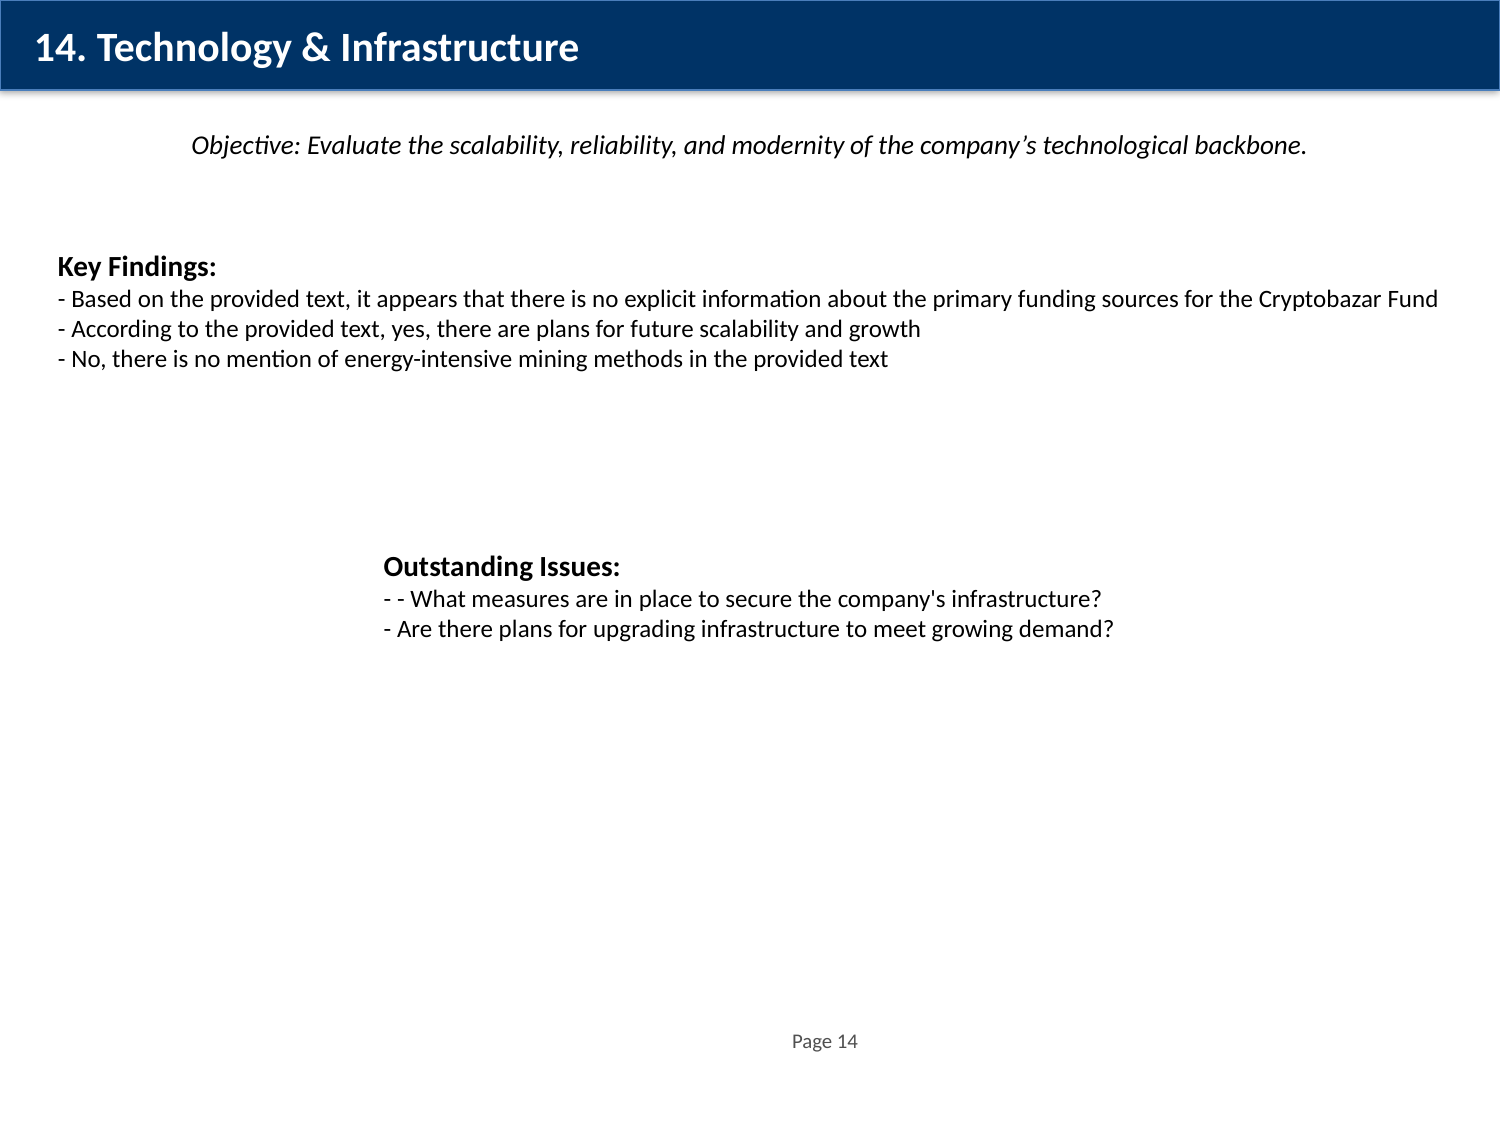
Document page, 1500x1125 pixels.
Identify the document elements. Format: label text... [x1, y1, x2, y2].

text_box 14. Technology & Infrastructure [0, 0, 1500, 91]
text_box Objective: Evaluate the scalability, reliability, and modernity of the company’s technological backbone. [176, 119, 1324, 168]
text_box Page 14 [777, 1020, 873, 1060]
text_box Outstanding Issues: - - What measures are in place to secure the company's infrastructure? - Are there plans for upgrading infrastructure to meet growing demand? [368, 539, 1132, 650]
text_box Key Findings: - Based on the provided text, it appears that there is no explicit information about the primary funding sources for the Cryptobazar Fund - According to the provided text, yes, there are plans for future scalability and growth - No, there is no mention of energy-intensive mining methods in the provided text [43, 239, 1457, 380]
